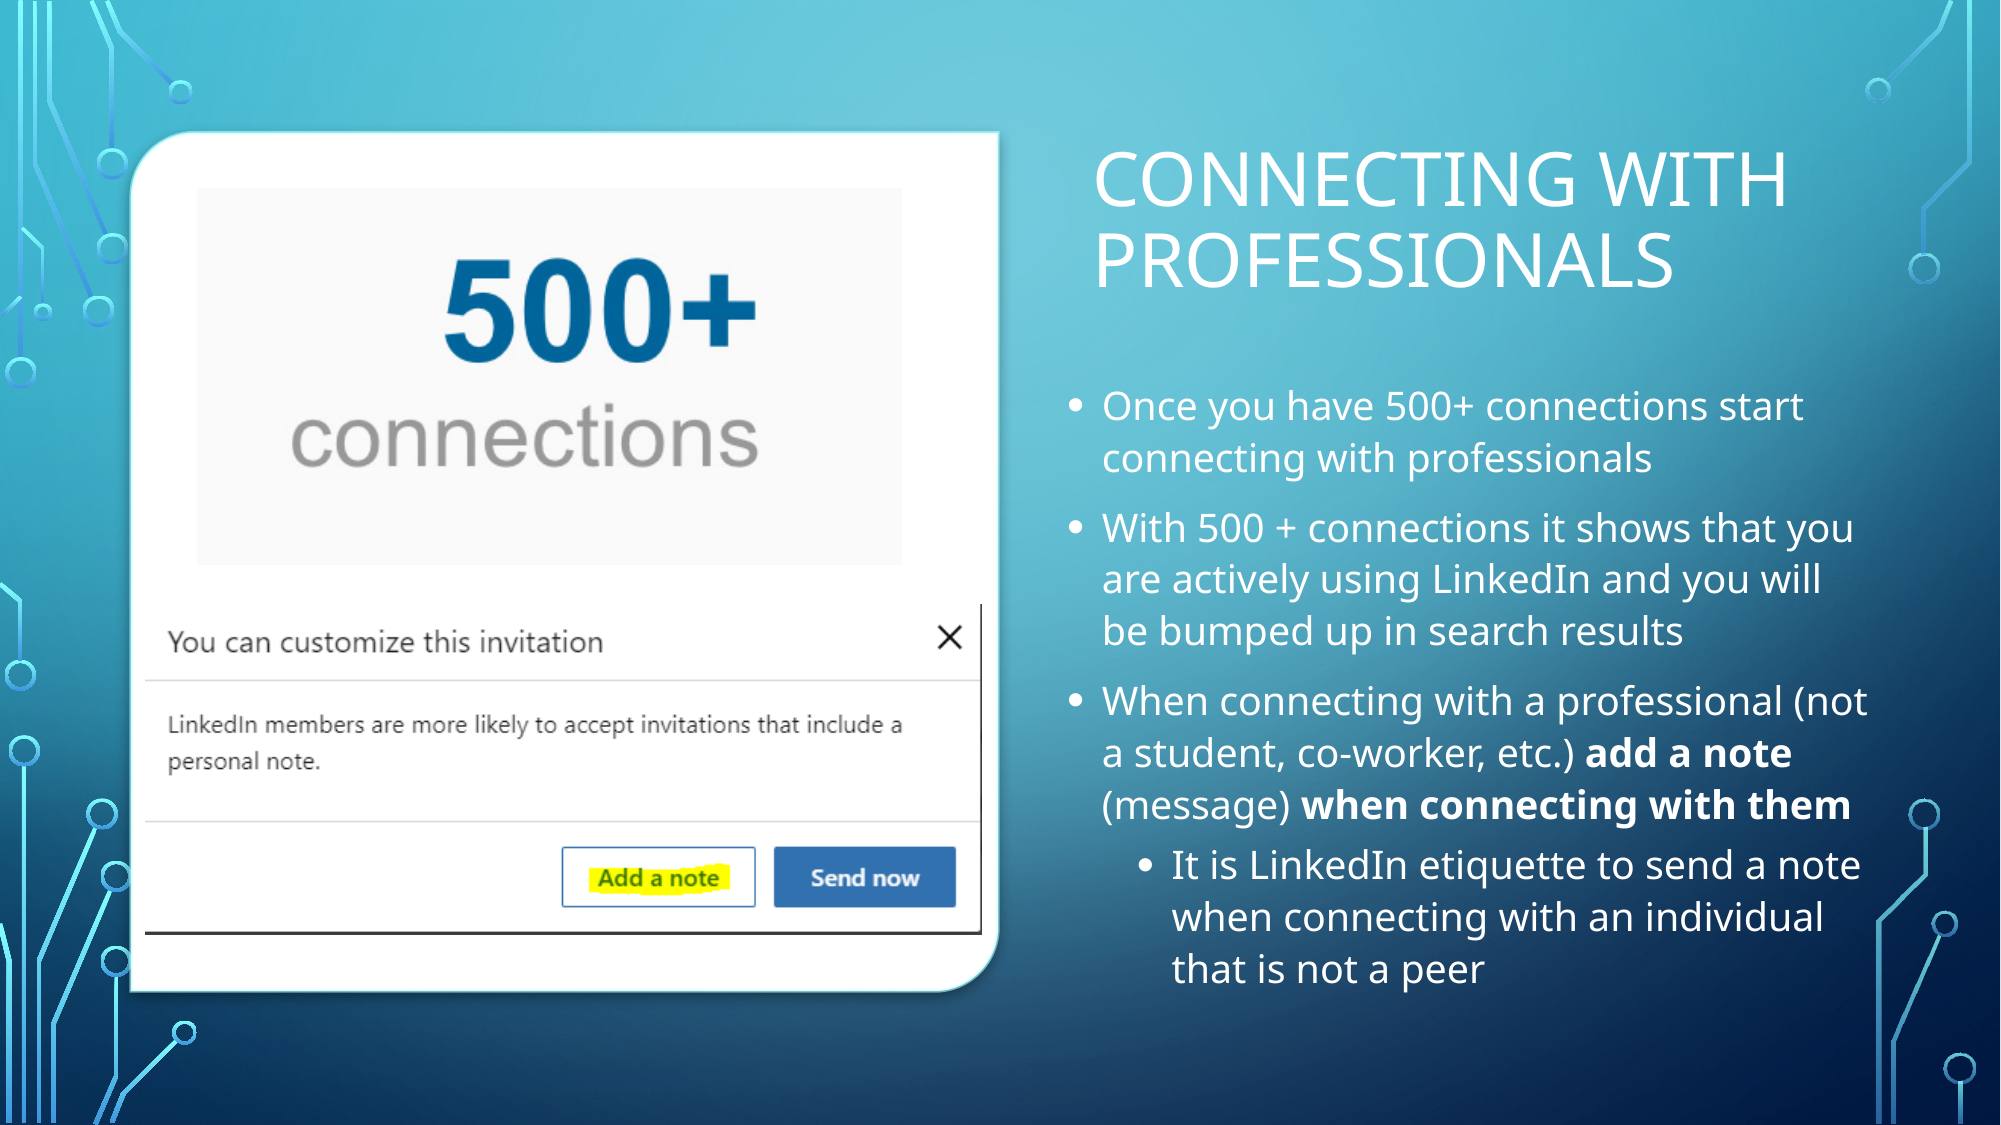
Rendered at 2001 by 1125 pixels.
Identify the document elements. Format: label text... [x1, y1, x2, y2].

title Connecting with professionals [1077, 101, 1857, 344]
picture [145, 604, 982, 936]
list Once you have 500+ connections start connecting with professionals With 500 + connections it shows that you are actively using LinkedIn and you will be bumped up in search results When connecting with a professional (not a student, co-worker, etc.) add a note (message) when connecting with them It is LinkedIn etiquette to send a note when connecting with an individual that is not a peer [1052, 369, 1885, 1024]
picture [197, 187, 902, 565]
text_box [129, 131, 1000, 993]
